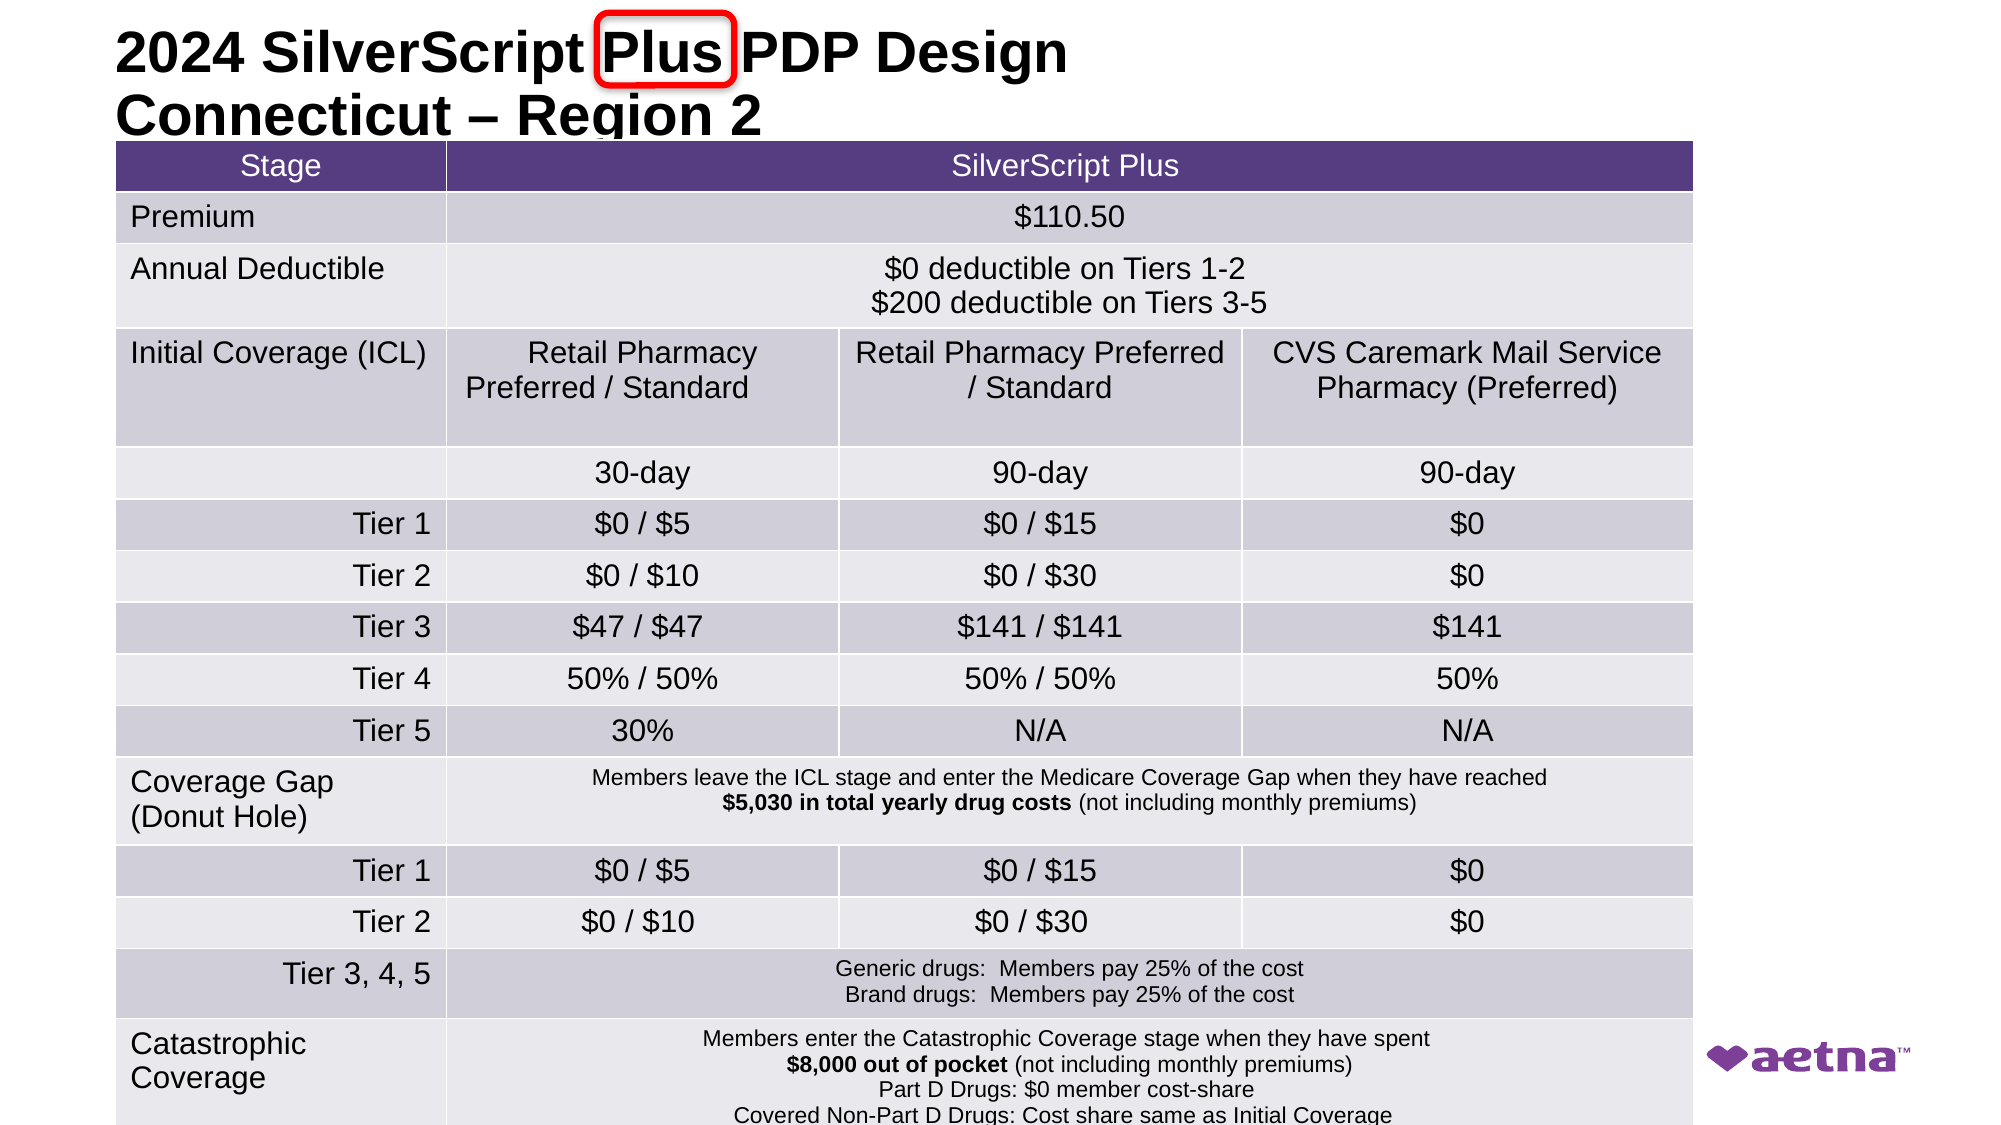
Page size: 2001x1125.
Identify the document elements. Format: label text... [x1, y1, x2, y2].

table_cell Generic drugs: Members pay 25% of the cost Brand drugs: Members pay 25% of the cost [447, 949, 1693, 1018]
table_cell 30-day [447, 448, 838, 498]
table_cell Premium [116, 193, 446, 243]
table_cell $0 / $5 [447, 500, 838, 550]
table_cell [116, 448, 446, 498]
table_cell 90-day [1243, 448, 1693, 498]
table_cell Tier 2 [116, 551, 446, 601]
table_cell Tier 5 [116, 706, 446, 756]
table_cell 90-day [840, 448, 1241, 498]
table_cell 30% [447, 706, 838, 756]
table_header SilverScript Plus [447, 141, 1693, 191]
table_cell $110.50 [447, 193, 1693, 243]
table_header Stage [116, 141, 446, 191]
table_cell Initial Coverage (ICL) [116, 329, 446, 446]
title 2024 SilverScript Plus PDP Design Connecticut – Region 2 [115, 22, 596, 88]
table_cell $0 / $30 [840, 551, 1241, 601]
table_cell $141 [1243, 603, 1693, 653]
table_cell Tier 3 [116, 603, 446, 653]
table_cell $0 [1243, 846, 1693, 896]
table_cell $0 deductible on Tiers 1-2 $200 deductible on Tiers 3-5 [447, 244, 1693, 327]
table_cell Members enter the Catastrophic Coverage stage when they have spent $8,000 out of pocket (not including monthly premiums) Part D Drugs: $0 member cost-share Covered Non-Part D Drugs: Cost share same as Initial Coverage [447, 1019, 1693, 1125]
table_cell Tier 3, 4, 5 [116, 949, 446, 1018]
table_cell $0 [1243, 500, 1693, 550]
table_cell Retail Pharmacy Preferred / Standard [840, 329, 1241, 446]
table_cell N/A [840, 706, 1241, 756]
table_cell $0 / $15 [840, 846, 1241, 896]
table_cell Tier 1 [116, 846, 446, 896]
table_cell CVS Caremark Mail Service Pharmacy (Preferred) [1243, 329, 1693, 446]
table_cell $0 / $30 [840, 898, 1241, 948]
table_cell $0 / $10 [447, 898, 838, 948]
text_box [596, 11, 736, 87]
table_cell Tier 2 [116, 898, 446, 948]
table_cell Coverage Gap (Donut Hole) [116, 758, 446, 844]
table_cell Retail Pharmacy Preferred / Standard [447, 329, 838, 446]
table_cell $0 / $10 [447, 551, 838, 601]
table_cell 50% / 50% [447, 655, 838, 705]
table_cell 50% / 50% [840, 655, 1241, 705]
title 2024 SilverScript Plus PDP Design Connecticut – Region 2 [734, 22, 1305, 88]
table_cell $0 / $5 [447, 846, 838, 896]
table_cell N/A [1243, 706, 1693, 756]
table_cell $47 / $47 [447, 603, 838, 653]
table_cell Tier 1 [116, 500, 446, 550]
table_cell Members leave the ICL stage and enter the Medicare Coverage Gap when they have reached $5,030 in total yearly drug costs (not including monthly premiums) [447, 758, 1693, 844]
table_cell Annual Deductible [116, 244, 446, 327]
table_cell $141 / $141 [840, 603, 1241, 653]
table_cell $0 / $15 [840, 500, 1241, 550]
table_cell $0 [1243, 551, 1693, 601]
table_cell Tier 4 [116, 655, 446, 705]
table_cell 50% [1243, 655, 1693, 705]
table_cell $0 [1243, 898, 1693, 948]
table_cell Catastrophic Coverage [116, 1019, 446, 1125]
